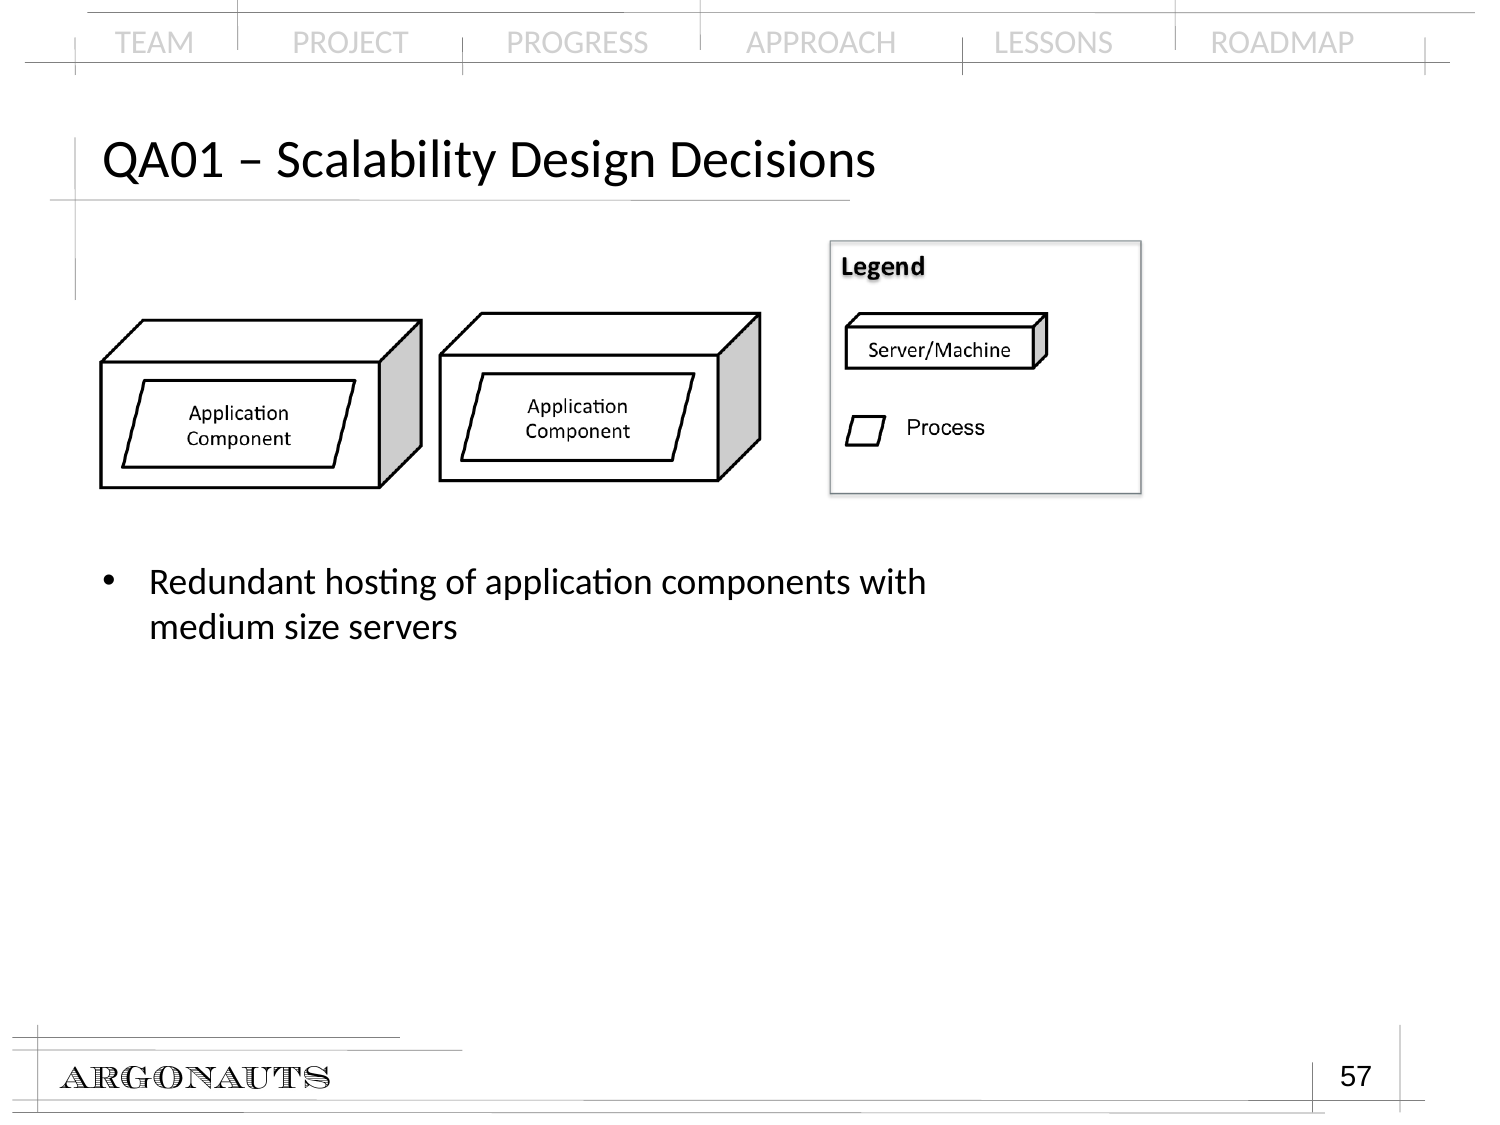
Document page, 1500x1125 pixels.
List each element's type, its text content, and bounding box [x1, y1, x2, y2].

title QA01 – Scalability Design Decisions [87, 112, 1413, 200]
text_box Redundant hosting of application components with medium size servers [87, 549, 950, 655]
picture [99, 237, 1147, 503]
slide_number 57 [1074, 1050, 1388, 1125]
picture [50, 1055, 350, 1099]
